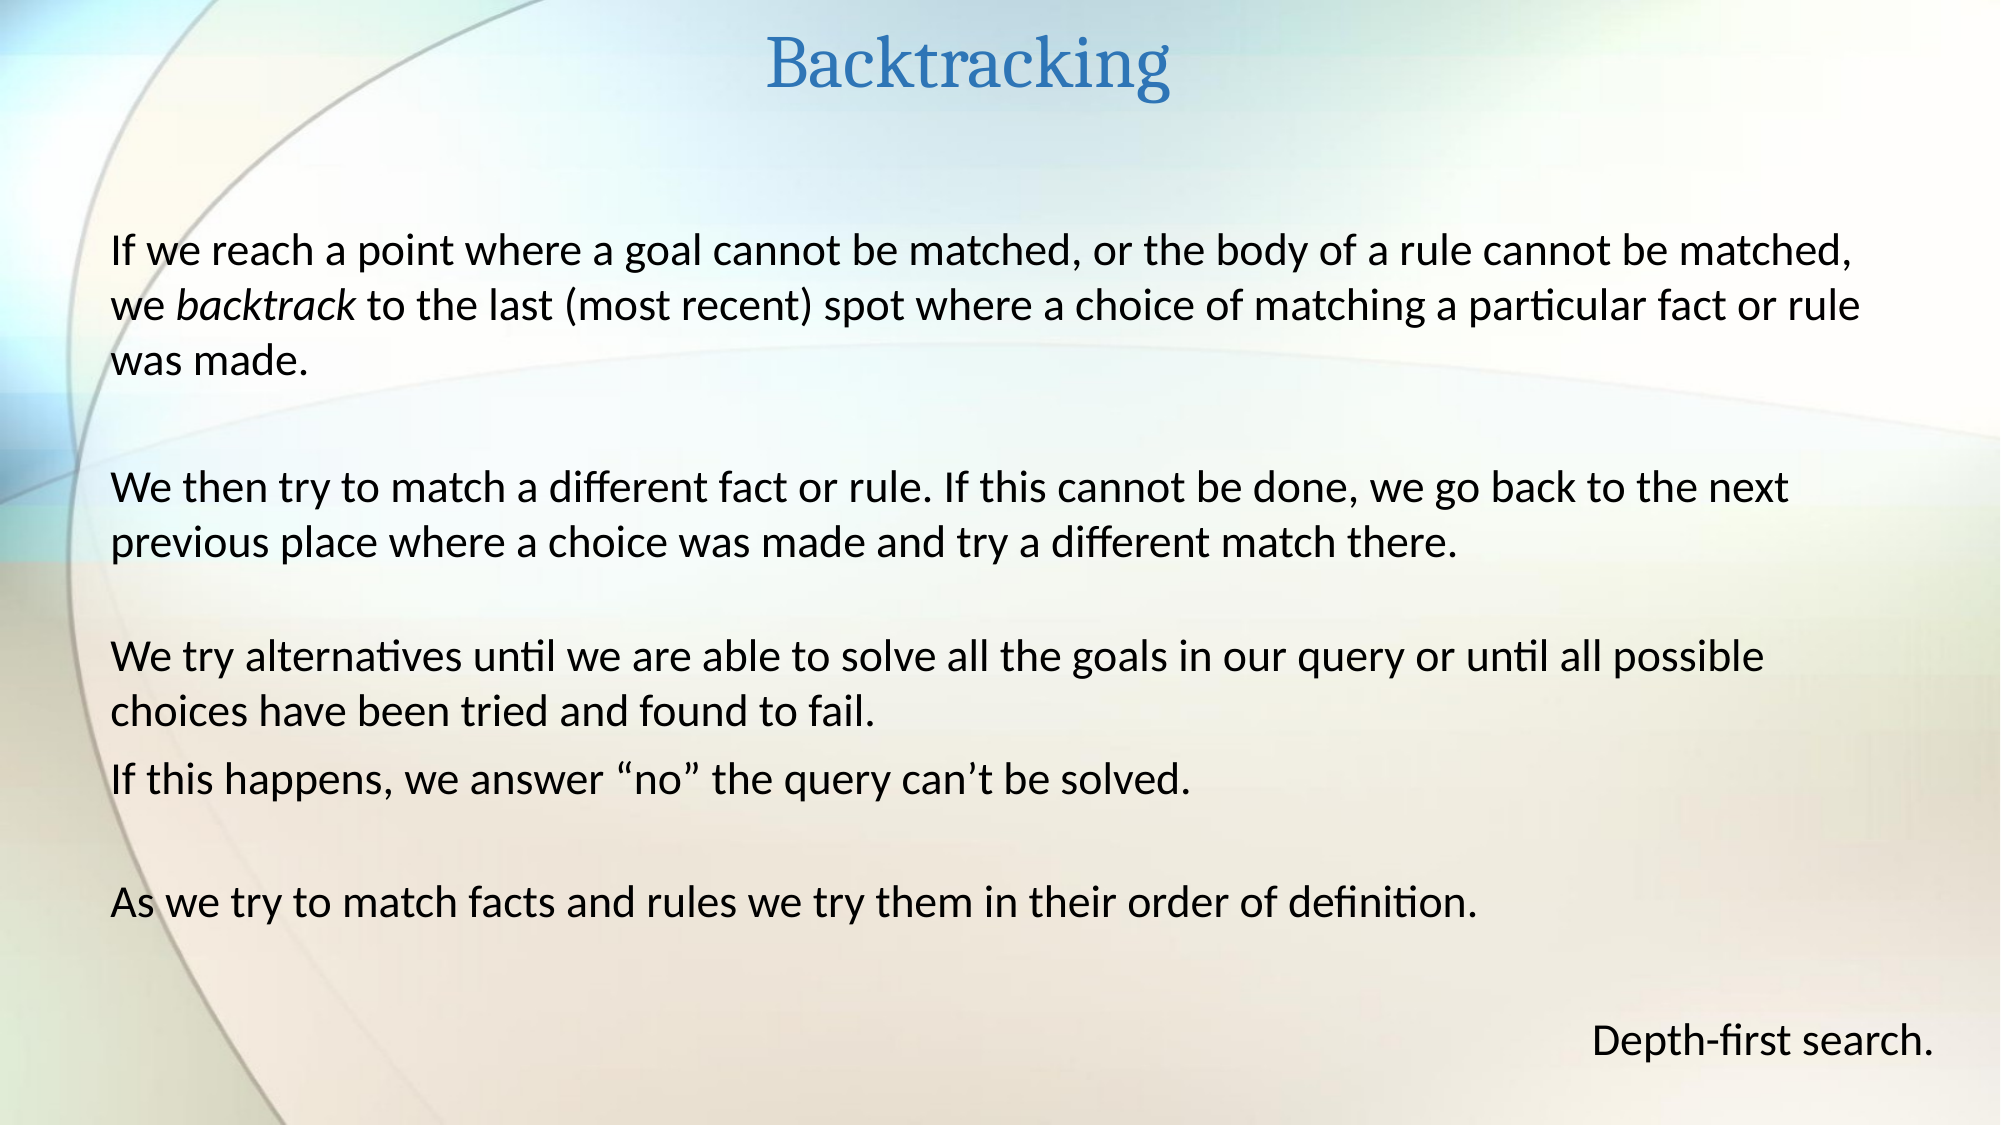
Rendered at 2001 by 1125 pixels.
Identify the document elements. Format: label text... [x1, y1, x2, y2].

text_box Depth-first search. [1577, 1001, 1953, 1072]
text_box Backtracking [75, 11, 1861, 105]
text_box We try alternatives until we are able to solve all the goals in our query or until all possible choices have been tried and found to fail. If this happens, we answer “no” the query can’t be solved. [95, 618, 1908, 811]
text_box We then try to match a different fact or rule. If this cannot be done, we go back to the next previous place where a choice was made and try a different match there. [95, 448, 1861, 574]
text_box If we reach a point where a goal cannot be matched, or the body of a rule cannot be matched, we backtrack to the last (most recent) spot where a choice of matching a particular fact or rule was made. [95, 212, 1908, 393]
text_box As we try to match facts and rules we try them in their order of definition. [95, 863, 1509, 934]
picture [0, 0, 2001, 1125]
